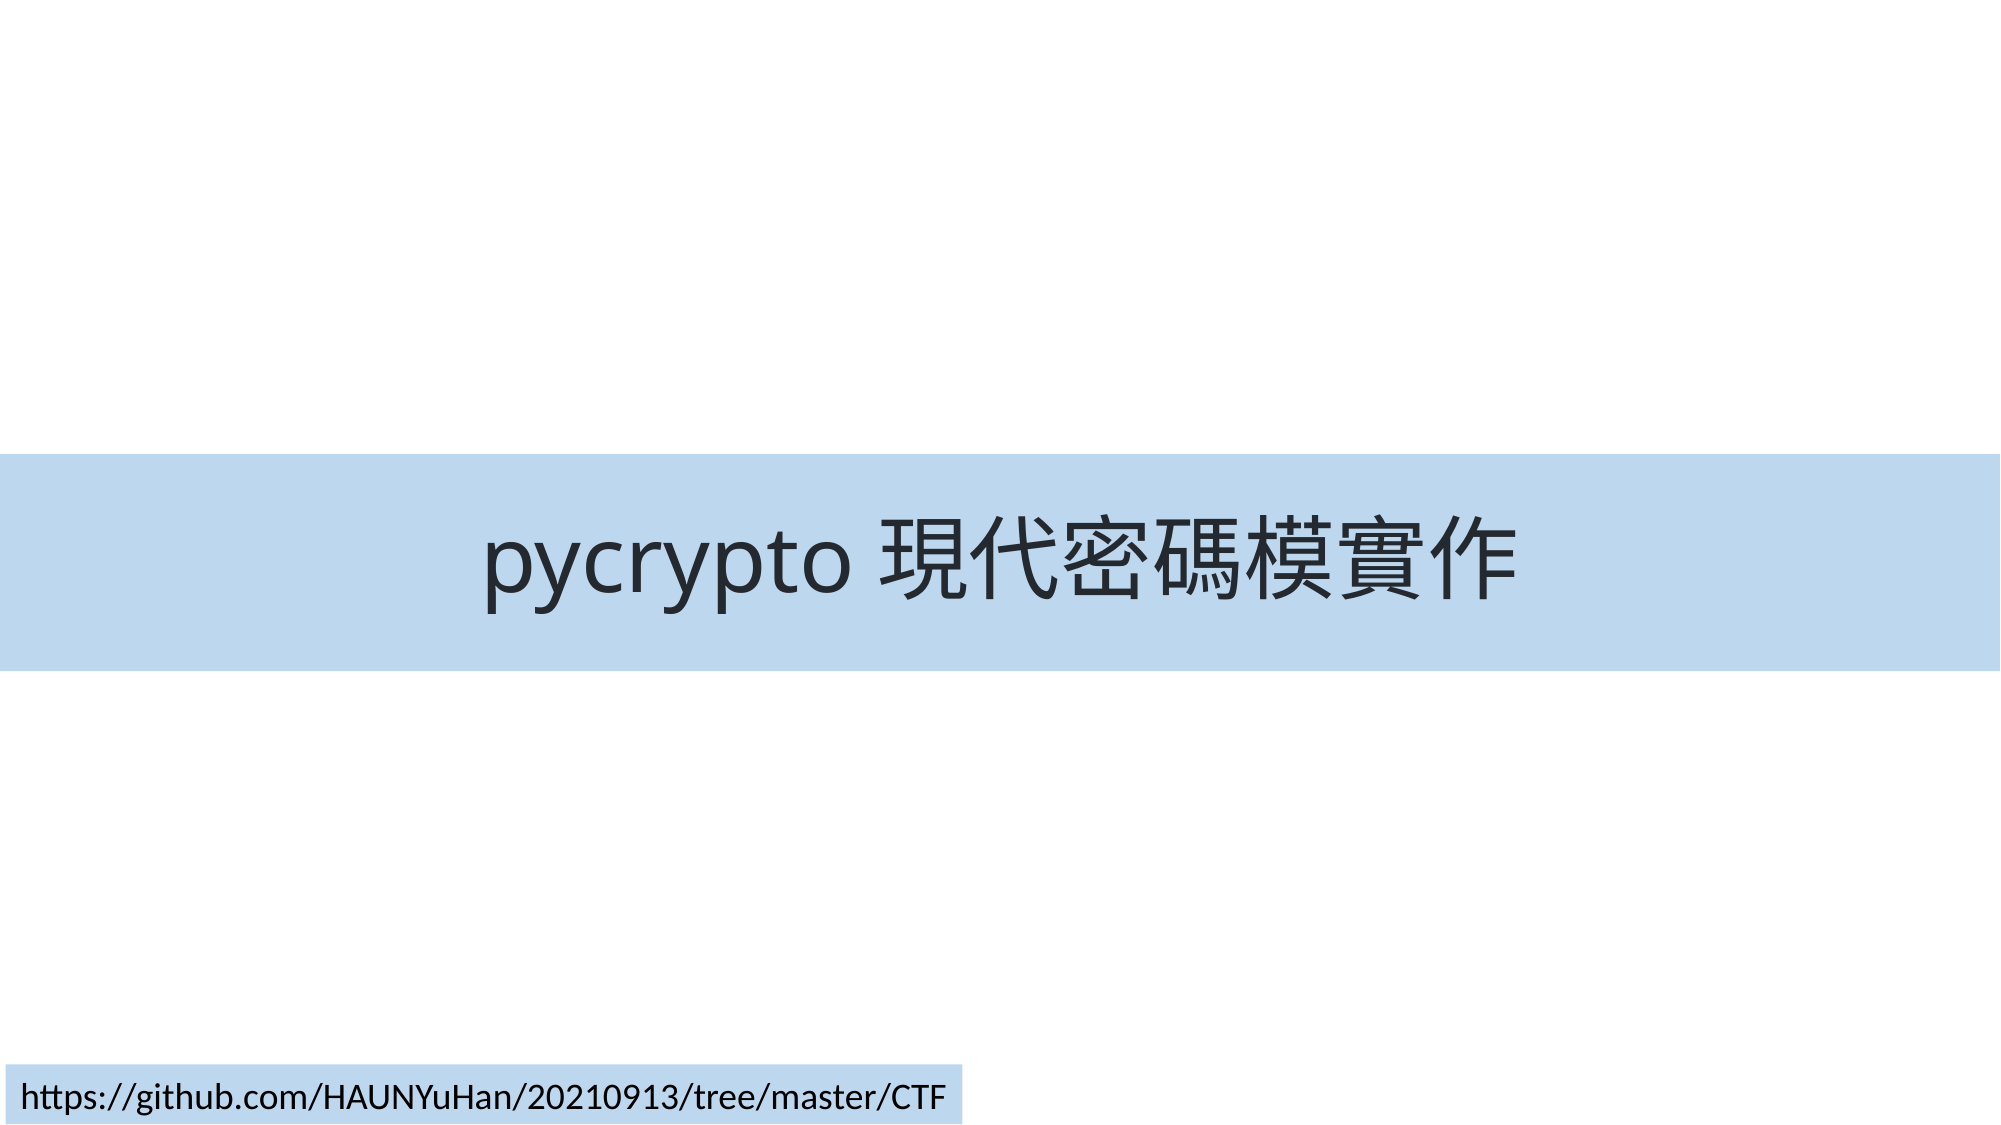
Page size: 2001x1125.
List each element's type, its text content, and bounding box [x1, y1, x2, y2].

text_box https://github.com/HAUNYuHan/20210913/tree/master/CTF [5, 1064, 963, 1125]
title pycrypto現代密碼模實作 [0, 453, 2000, 672]
